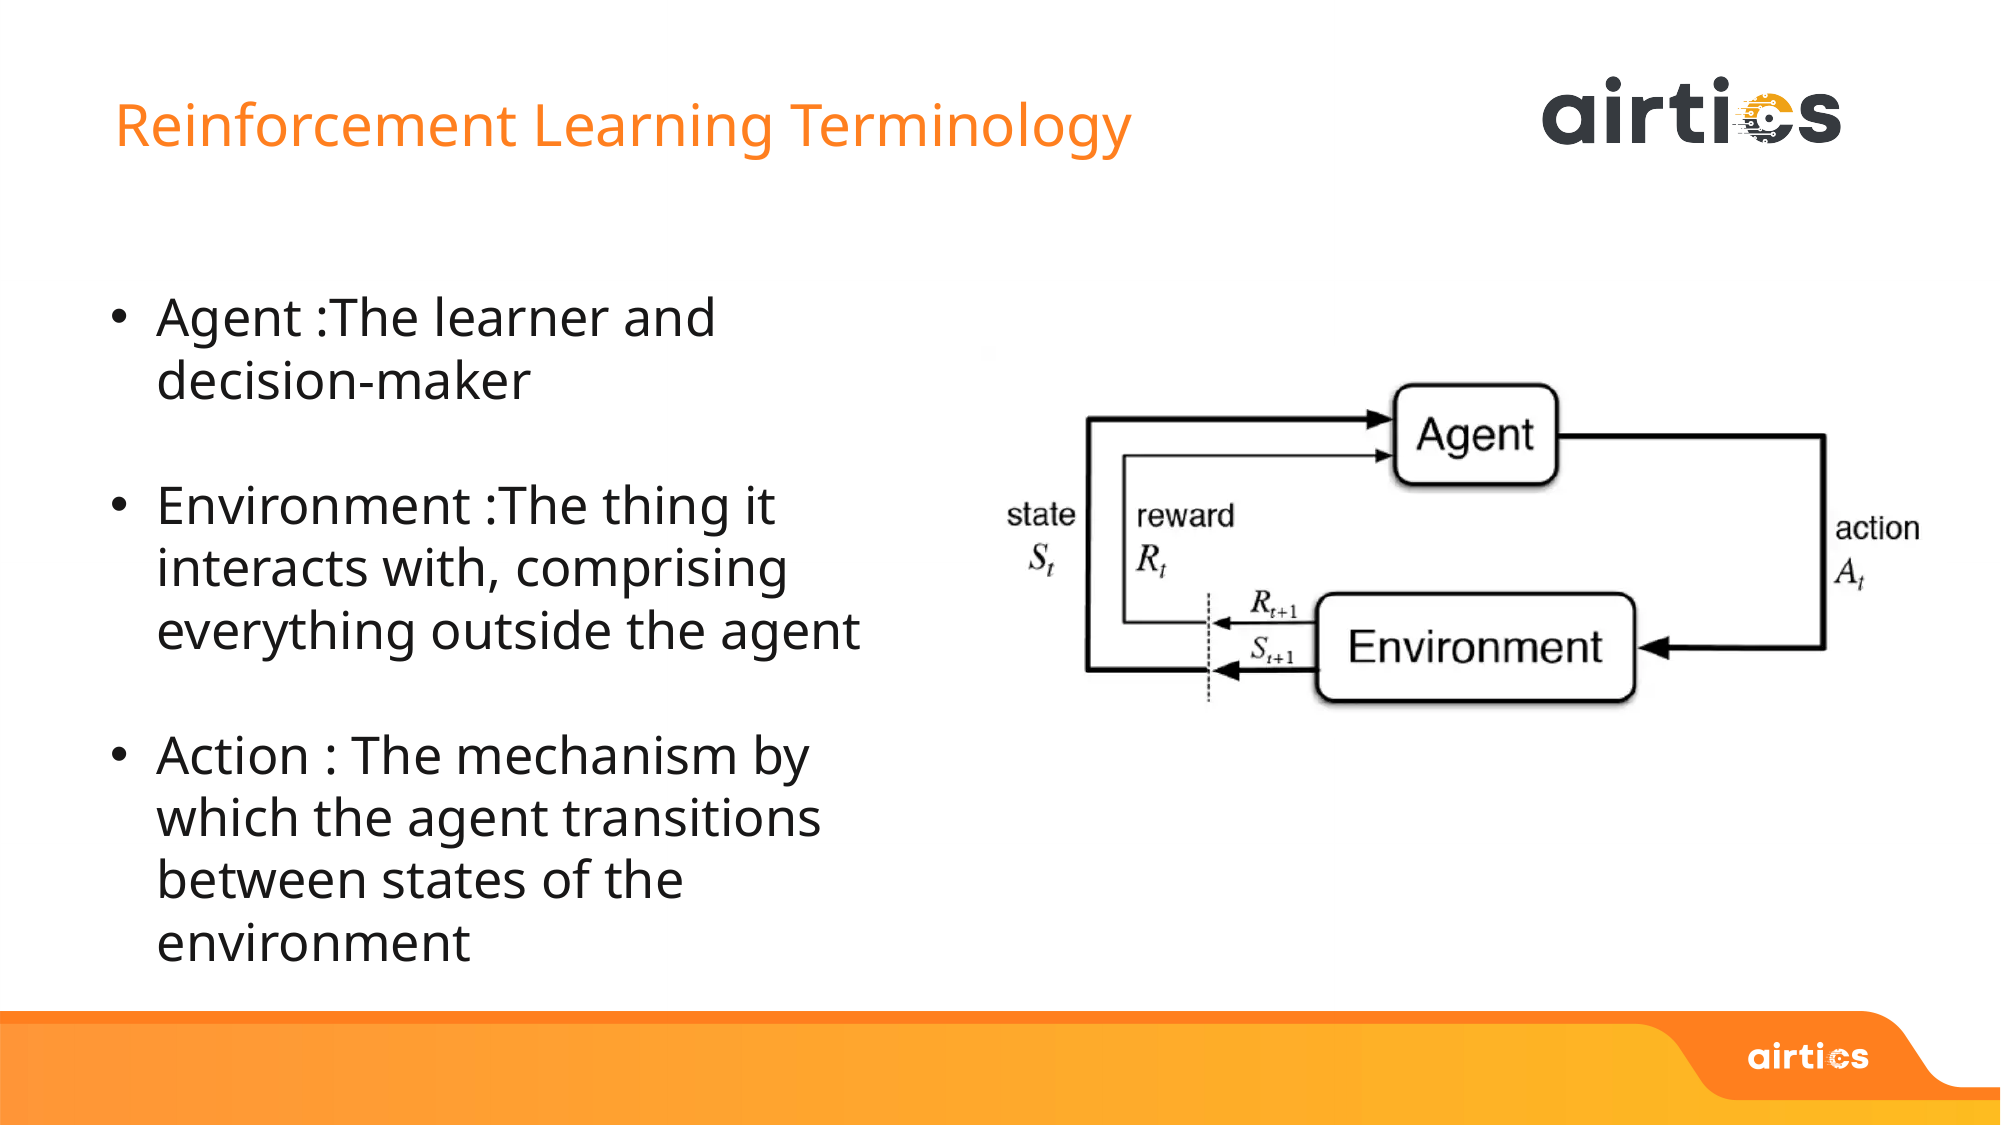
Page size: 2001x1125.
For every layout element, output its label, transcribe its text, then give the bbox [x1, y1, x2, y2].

title Reinforcement Learning Terminology [99, 18, 1825, 236]
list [981, 345, 1947, 738]
text_box Agent :The learner and decision-maker Environment :The thing it interacts with, comprising everything outside the agent Action : The mechanism by which the agent transitions between states of the environment [95, 277, 962, 980]
picture [0, 0, 2001, 1125]
